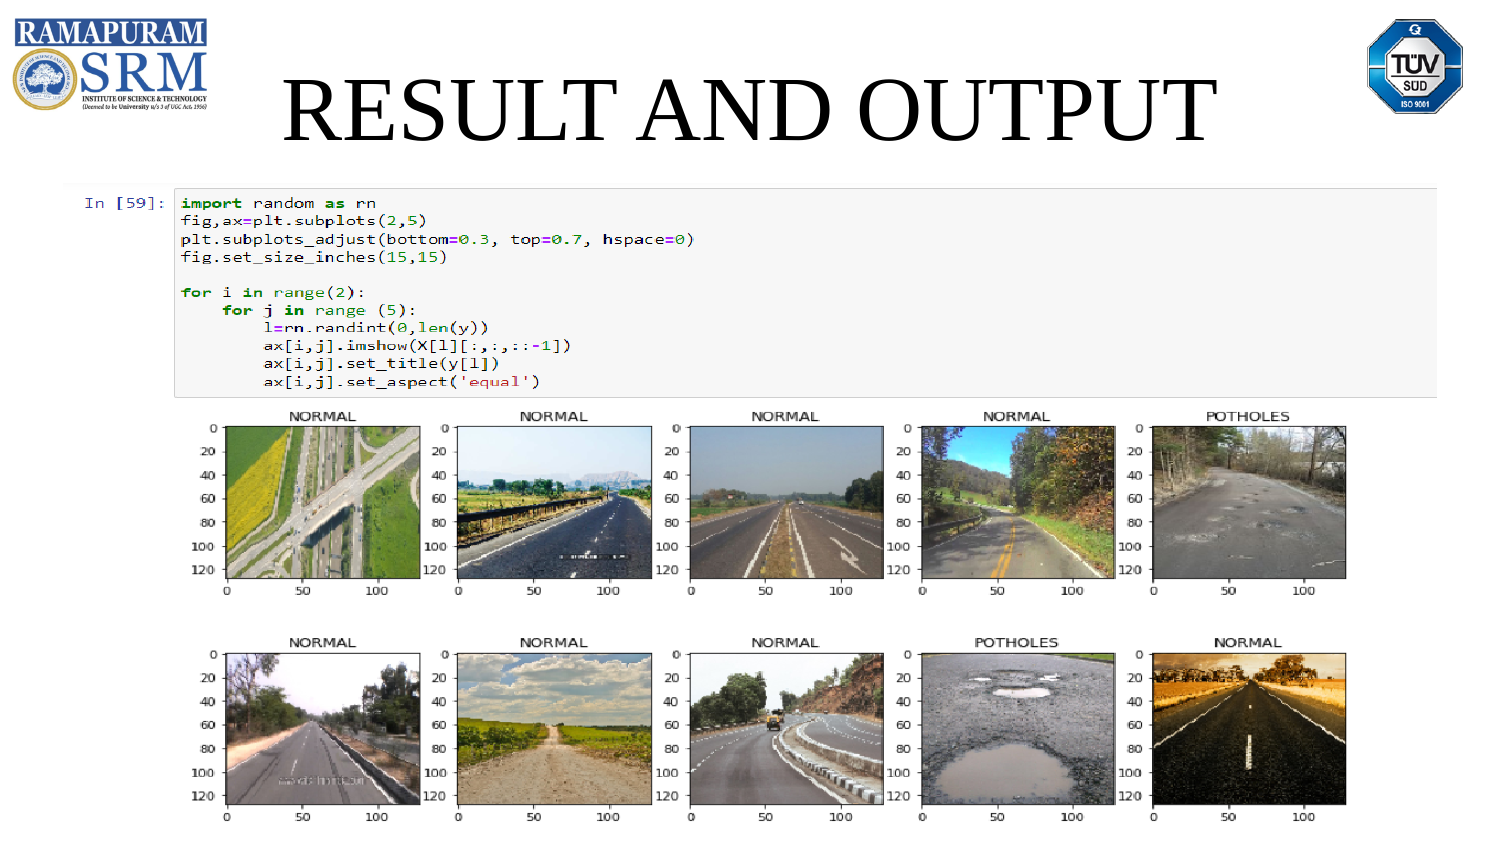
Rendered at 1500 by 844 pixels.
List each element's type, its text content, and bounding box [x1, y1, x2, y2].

title RESULT AND OUTPUT [75, 33, 1425, 175]
picture [62, 183, 1438, 844]
picture [10, 13, 209, 114]
picture [1366, 19, 1463, 114]
